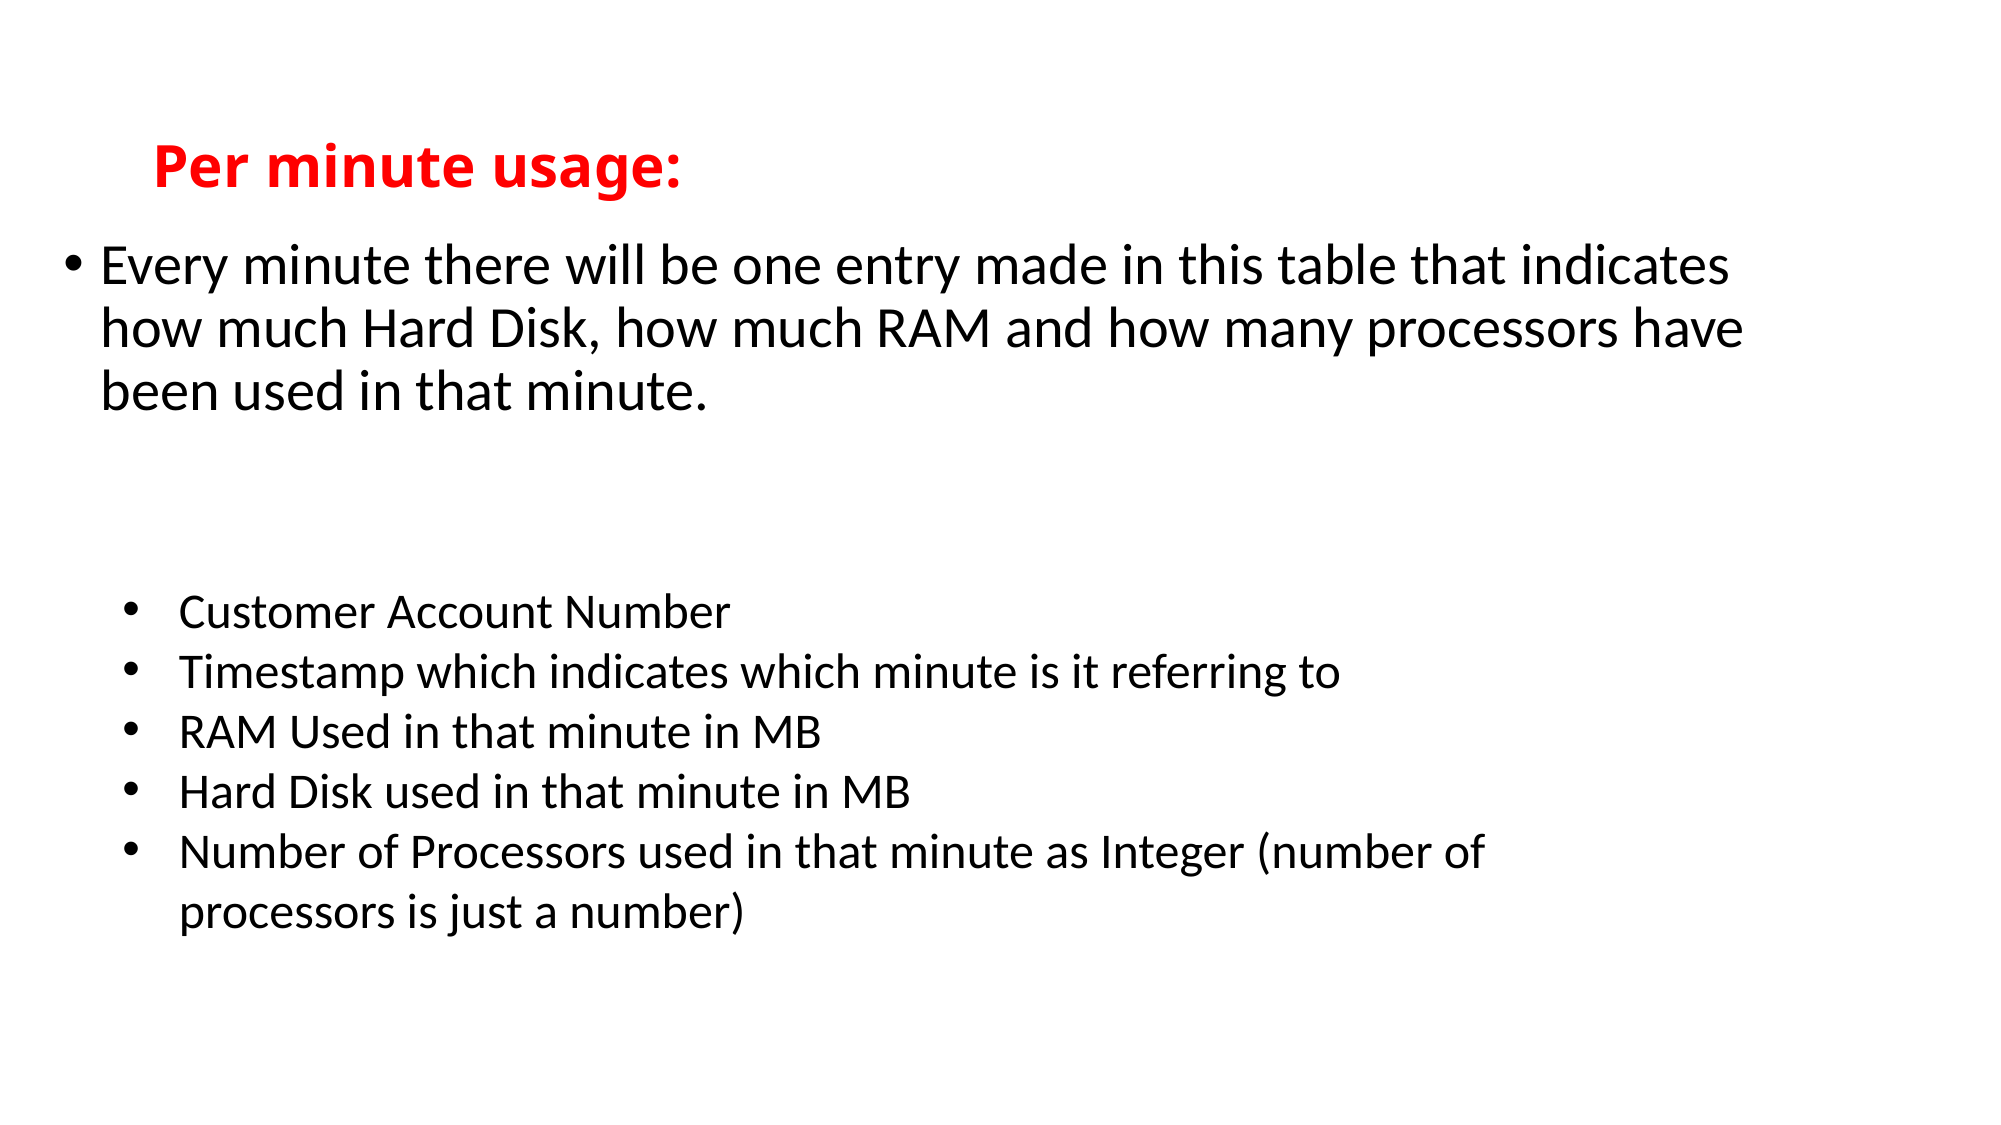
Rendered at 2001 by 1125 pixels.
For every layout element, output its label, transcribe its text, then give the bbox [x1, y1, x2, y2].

title Per minute usage: [137, 59, 1863, 278]
text_box Customer Account Number Timestamp which indicates which minute is it referring to RAM Used in that minute in MB Hard Disk used in that minute in MB Number of Processors used in that minute as Integer (number of processors is just a number) [107, 510, 1557, 1006]
list Every minute there will be one entry made in this table that indicates how much Hard Disk, how much RAM and how many processors have been used in that minute. [48, 226, 1774, 434]
